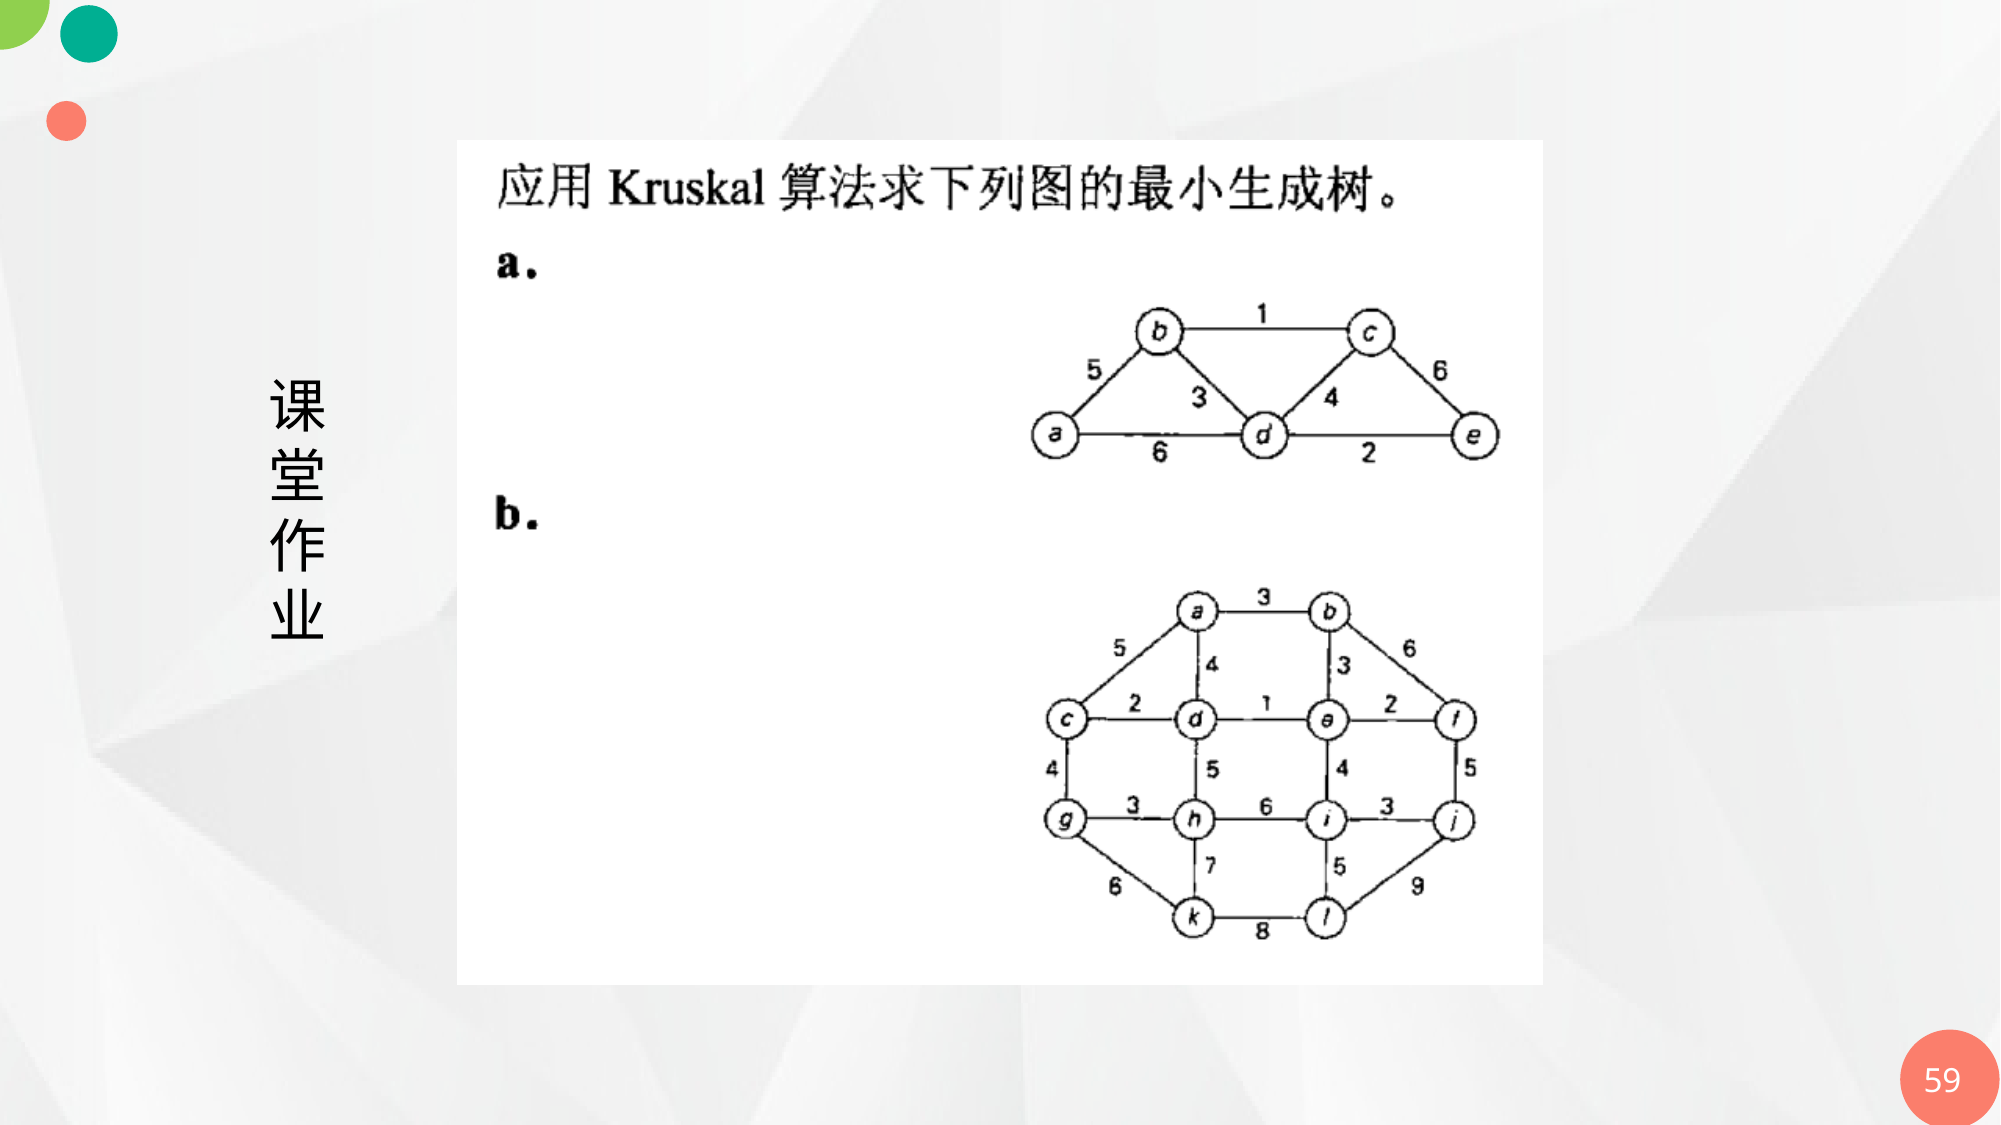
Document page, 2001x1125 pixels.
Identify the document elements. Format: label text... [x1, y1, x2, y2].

picture [457, 140, 1543, 985]
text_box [0, 0, 2000, 1125]
text_box 课堂作业 [254, 362, 337, 657]
